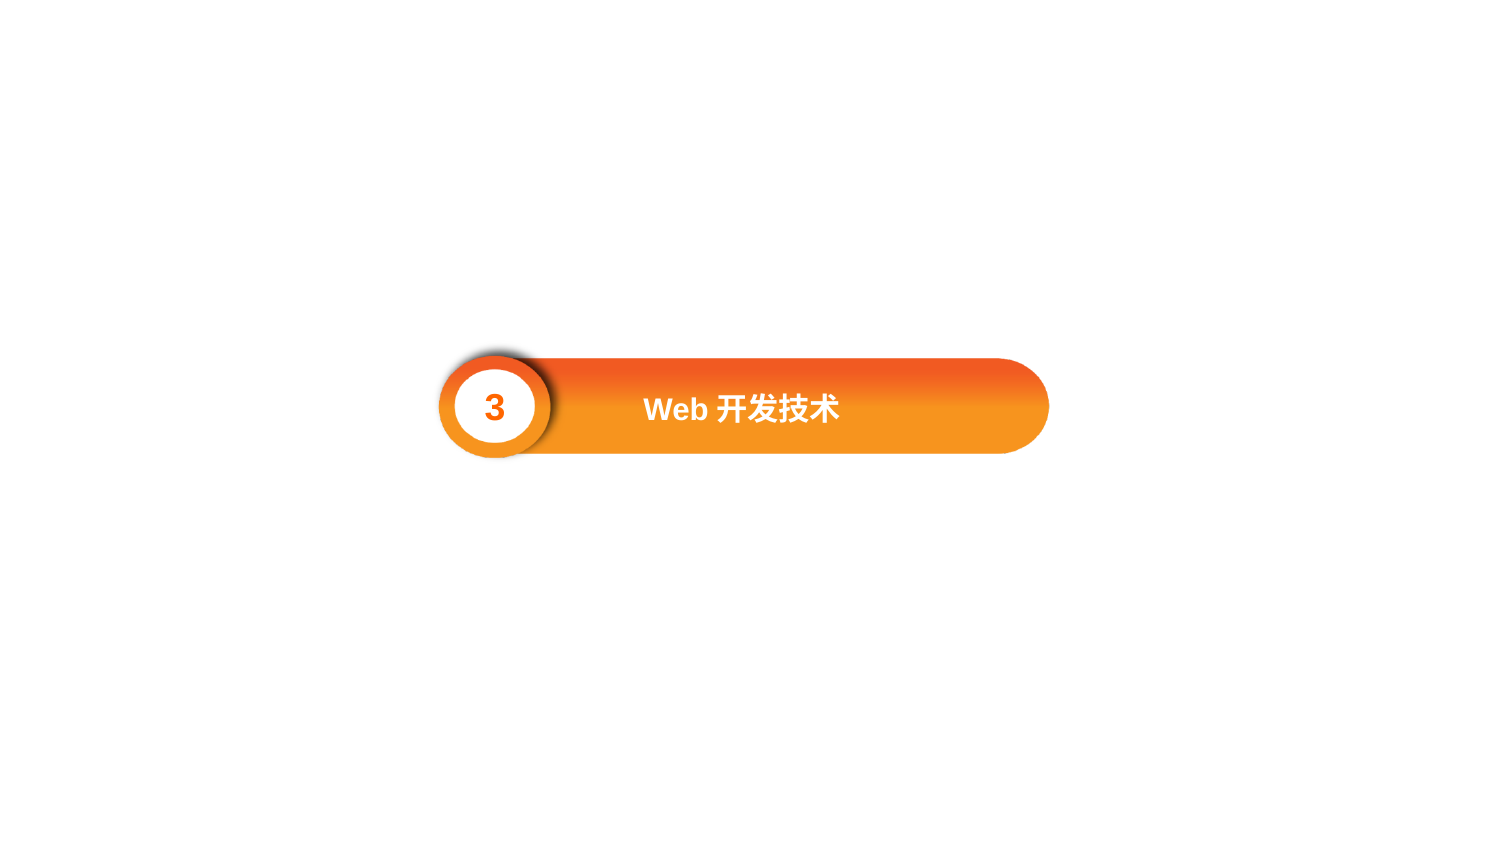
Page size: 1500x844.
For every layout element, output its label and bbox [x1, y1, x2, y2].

picture [365, 318, 1097, 497]
